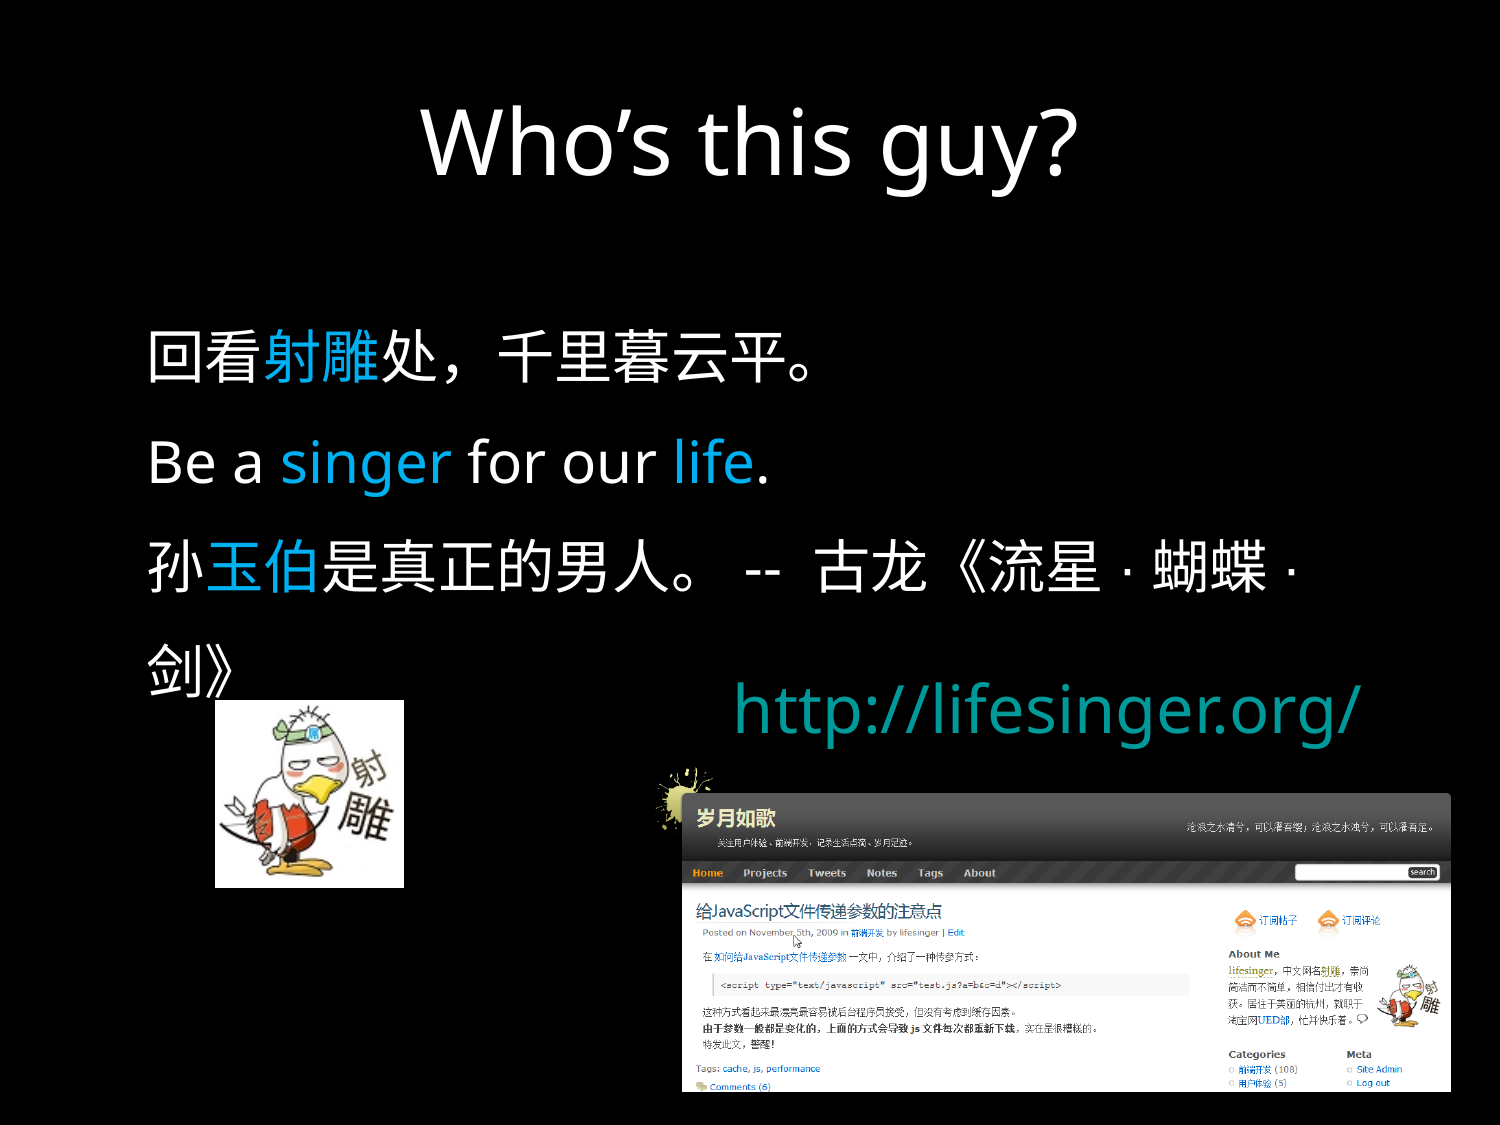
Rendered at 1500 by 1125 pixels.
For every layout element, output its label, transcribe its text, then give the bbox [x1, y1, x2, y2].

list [215, 700, 404, 889]
picture [601, 764, 1500, 1092]
text_box 回看射雕处，千里暮云平。 Be a singer for our life. 孙玉伯是真正的男人。-- 古龙《流星·蝴蝶·剑》 [132, 277, 1390, 713]
text_box http://lifesinger.org/ [717, 658, 1409, 762]
title Who’s this guy? [74, 44, 1426, 233]
